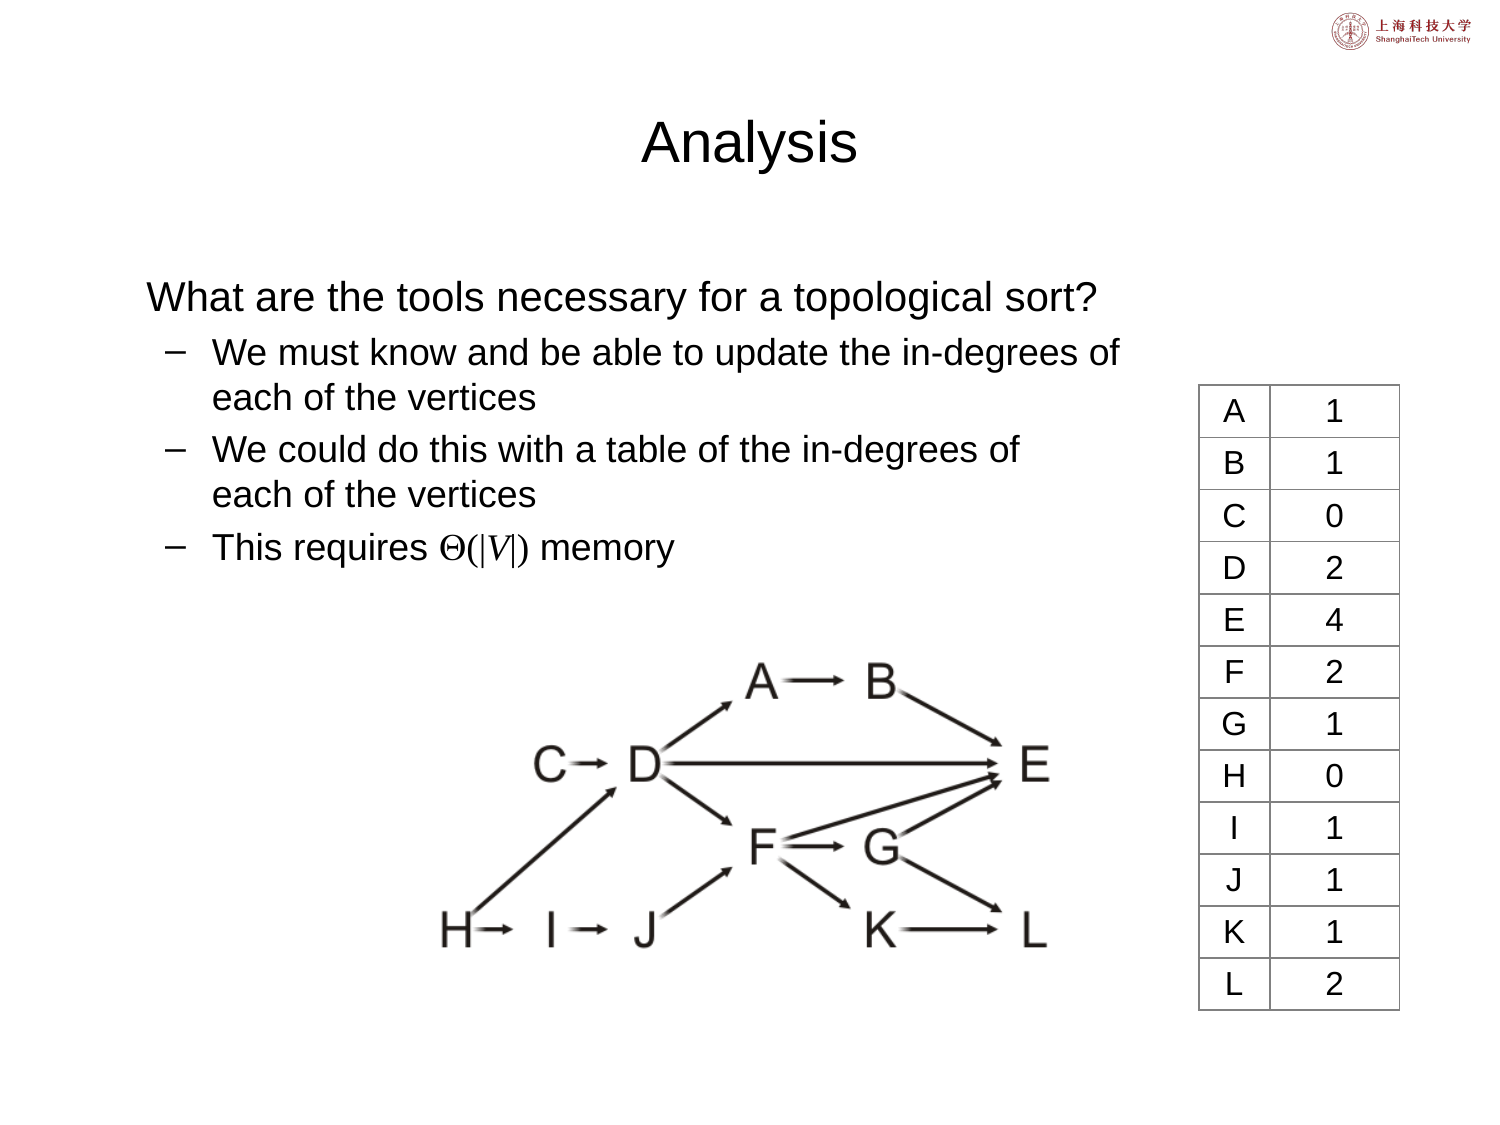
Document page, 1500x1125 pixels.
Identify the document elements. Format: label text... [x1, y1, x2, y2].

table_cell J [1200, 855, 1269, 905]
table_cell 0 [1271, 490, 1399, 541]
table_cell 1 [1271, 855, 1399, 905]
picture [418, 645, 1081, 965]
table_cell 2 [1271, 959, 1399, 1009]
title Analysis [74, 44, 1426, 233]
list What are the tools necessary for a topological sort? We must know and be able to update the in-degrees of each of the vertices We could do this with a table of the in-degrees of each of the vertices This requires Q(|V|) memory [74, 262, 1211, 1006]
table_cell I [1200, 803, 1269, 853]
table_cell 4 [1271, 595, 1399, 645]
table_cell B [1200, 438, 1269, 489]
table_cell C [1200, 490, 1269, 541]
table_header 1 [1271, 386, 1399, 437]
table_cell 1 [1271, 438, 1399, 489]
table_cell 1 [1271, 907, 1399, 957]
table_cell 1 [1271, 803, 1399, 853]
table_cell E [1200, 595, 1269, 645]
table_cell 1 [1271, 699, 1399, 749]
picture [1327, 0, 1478, 109]
table_cell 2 [1271, 647, 1399, 697]
table_cell L [1200, 959, 1269, 1009]
table_cell D [1200, 542, 1269, 593]
table_cell 0 [1271, 751, 1399, 801]
table_cell 2 [1271, 542, 1399, 593]
table_header A [1200, 386, 1269, 437]
table_cell H [1200, 751, 1269, 801]
table_cell K [1200, 907, 1269, 957]
table_cell F [1200, 647, 1269, 697]
table_cell G [1200, 699, 1269, 749]
